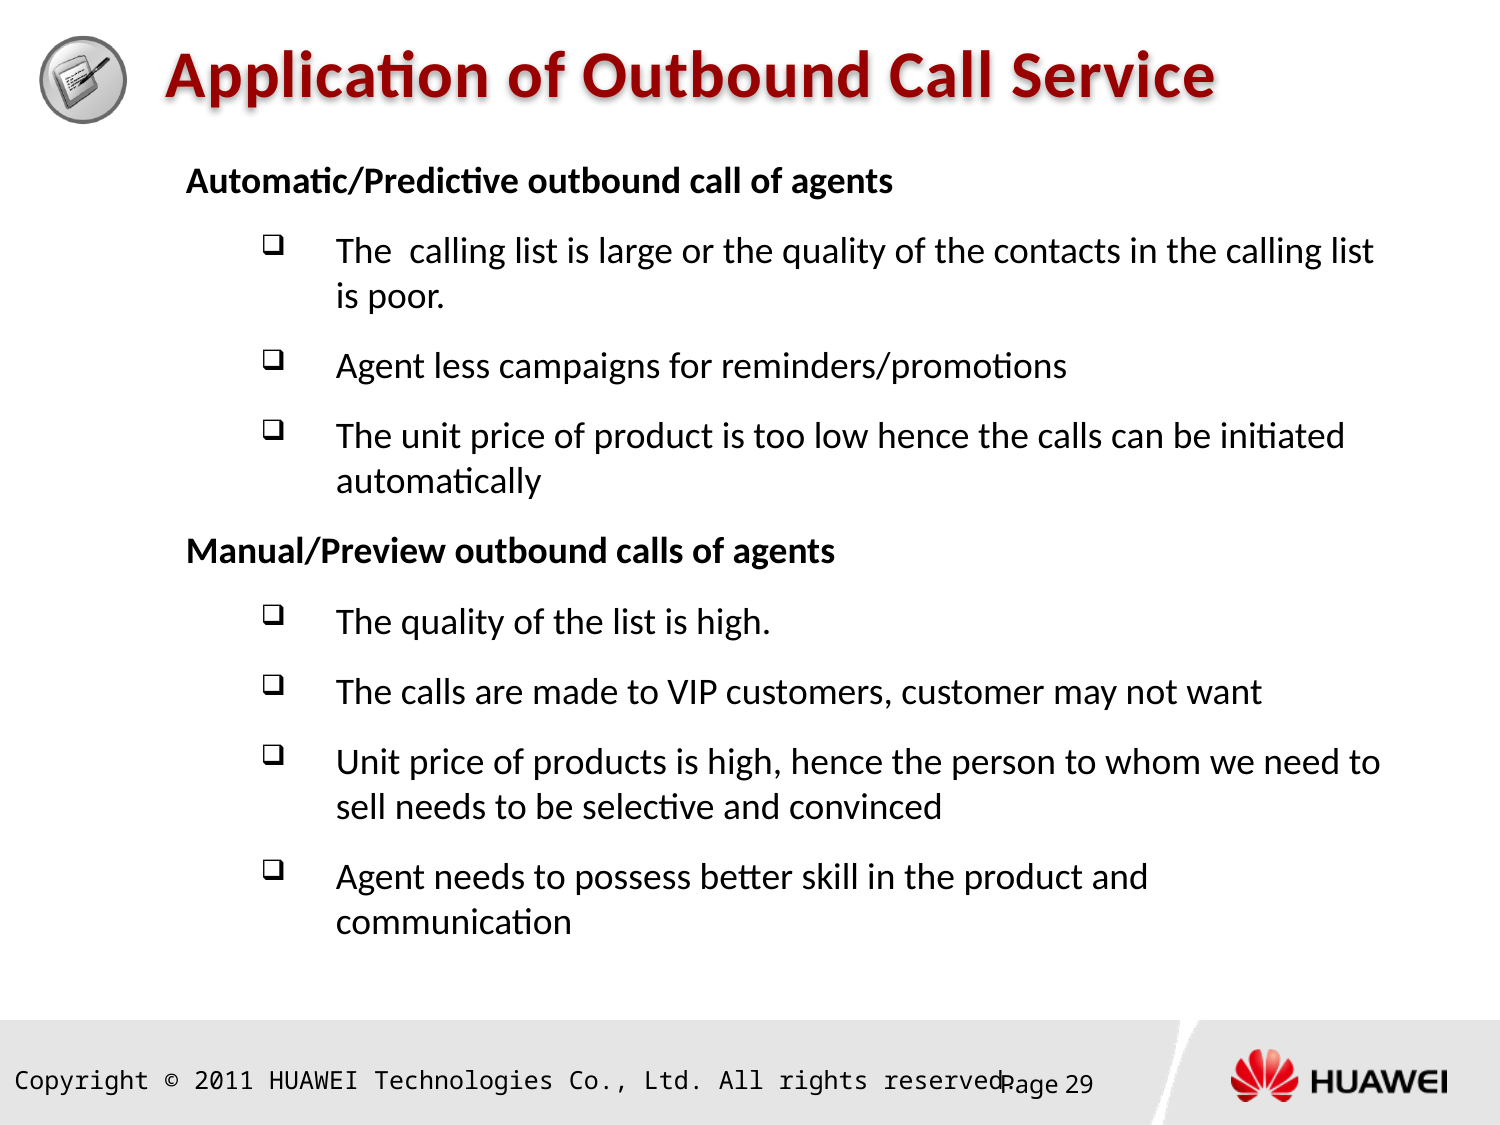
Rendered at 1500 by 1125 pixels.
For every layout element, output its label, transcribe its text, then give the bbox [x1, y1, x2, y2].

picture [32, 28, 134, 131]
picture [0, 1020, 1500, 1125]
picture [992, 1077, 999, 1087]
title Application of Outbound Call Service [135, 0, 1500, 143]
text_box Automatic/Predictive outbound call of agents The calling list is large or the quality of the contacts in the calling list is poor. Agent less campaigns for reminders/promotions The unit price of product is too low hence the calls can be initiated automatically Manual/Preview outbound calls of agents The quality of the list is high. The calls are made to VIP customers, customer may not want Unit price of products is high, hence the person to whom we need to sell needs to be selective and convinced Agent needs to possess better skill in the product and communication [171, 148, 1400, 962]
slide_number Page 28 [999, 1070, 1350, 1125]
